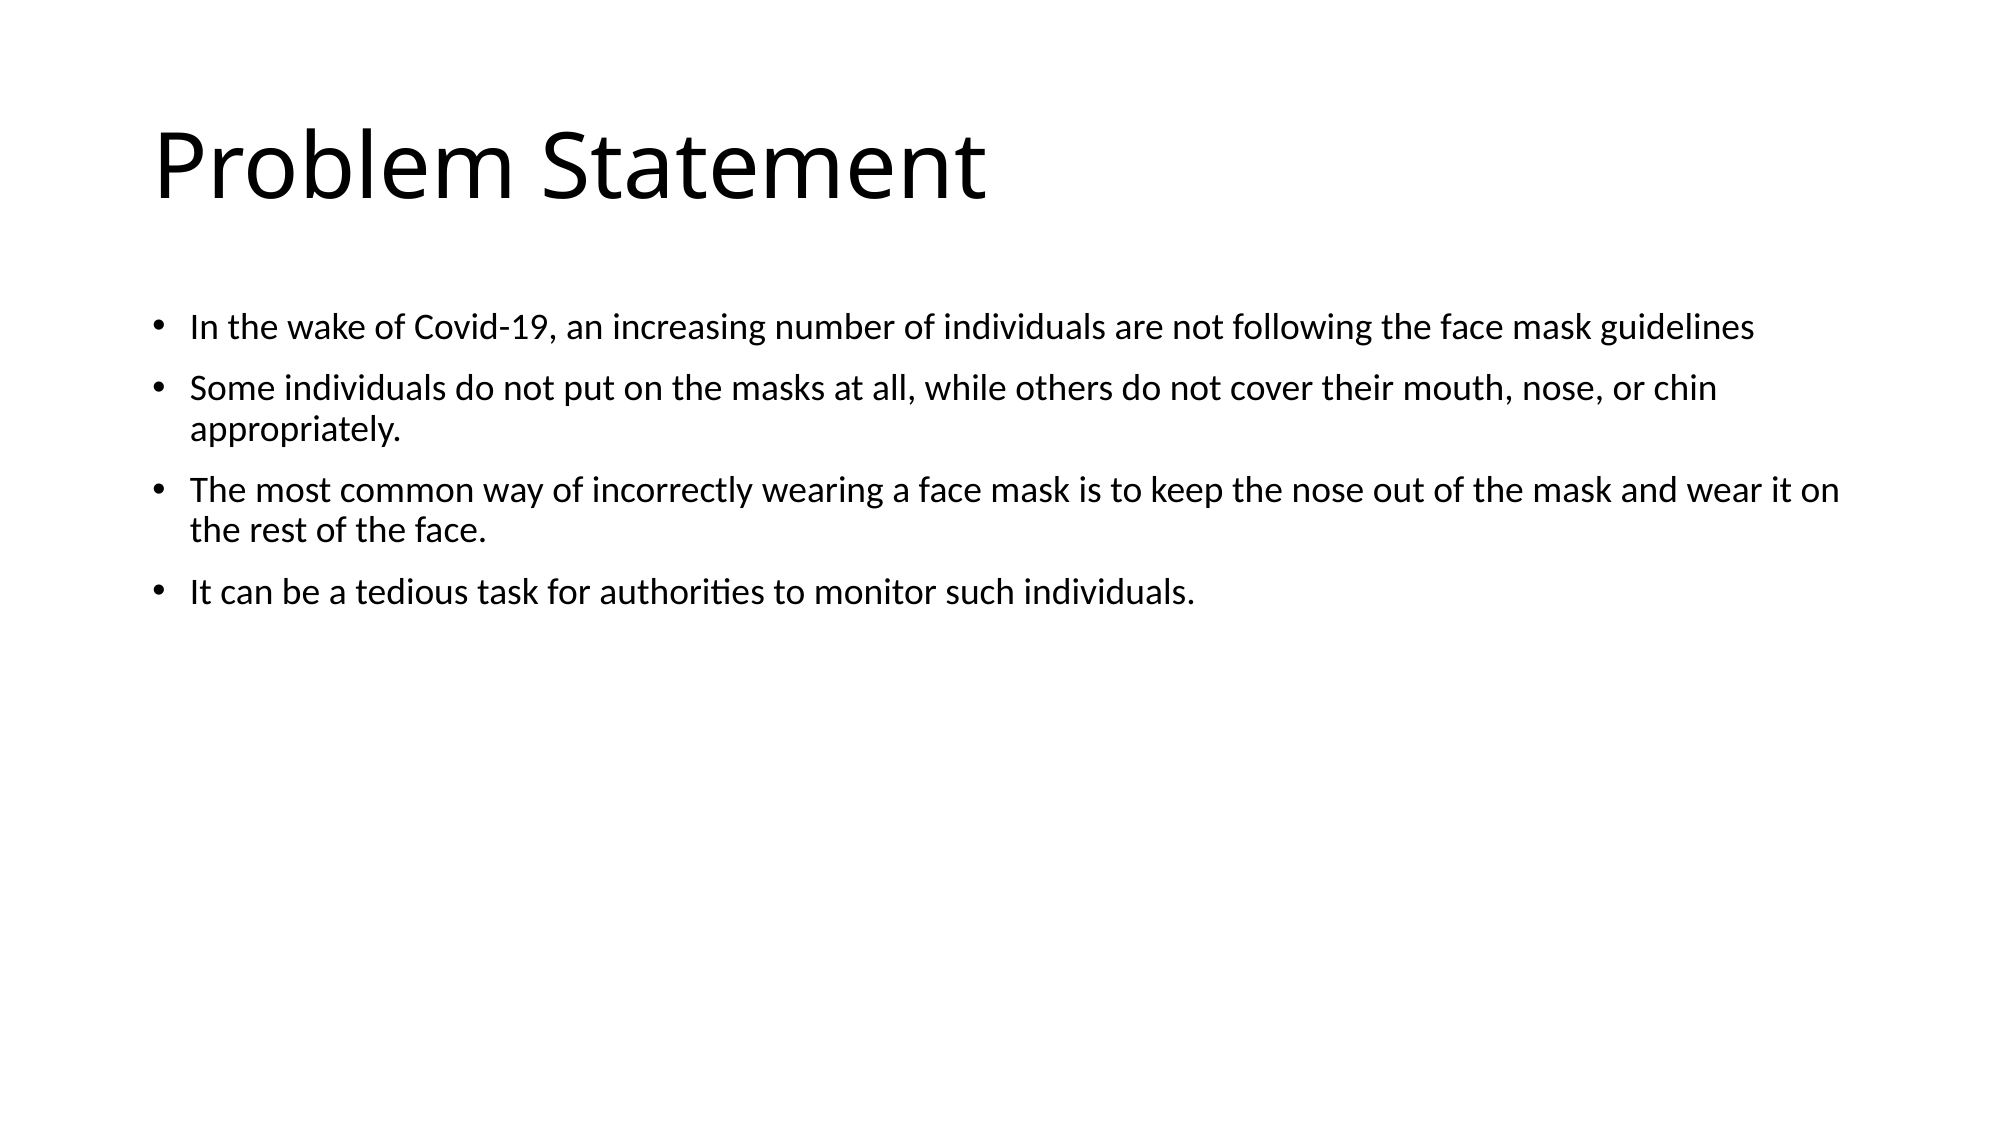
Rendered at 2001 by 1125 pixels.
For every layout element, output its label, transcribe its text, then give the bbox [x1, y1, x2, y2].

title Problem Statement [137, 59, 1863, 278]
list In the wake of Covid-19, an increasing number of individuals are not following the face mask guidelines Some individuals do not put on the masks at all, while others do not cover their mouth, nose, or chin appropriately. The most common way of incorrectly wearing a face mask is to keep the nose out of the mask and wear it on the rest of the face. It can be a tedious task for authorities to monitor such individuals. [137, 299, 1863, 1014]
